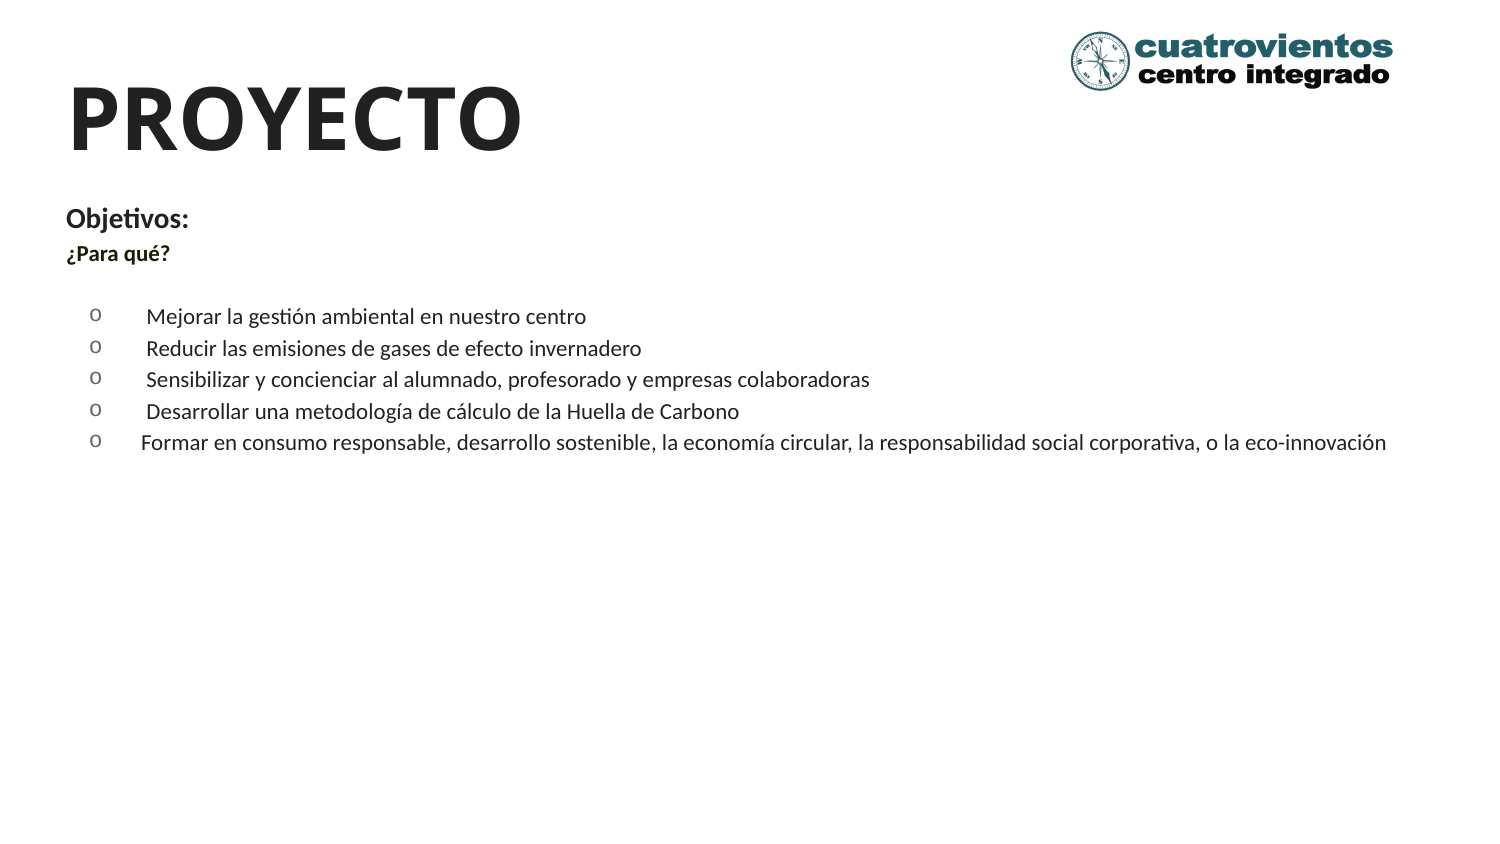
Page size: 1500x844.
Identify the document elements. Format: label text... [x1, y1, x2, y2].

title PROYECTO [51, 48, 1449, 179]
picture [1068, 30, 1400, 93]
list Objetivos: ¿Para qué? Mejorar la gestión ambiental en nuestro centro Reducir las emisiones de gases de efecto invernadero Sensibilizar y concienciar al alumnado, profesorado y empresas colaboradoras Desarrollar una metodología de cálculo de la Huella de Carbono Formar en consumo responsable, desarrollo sostenible, la economía circular, la responsabilidad social corporativa, o la eco-innovación [51, 179, 1449, 787]
